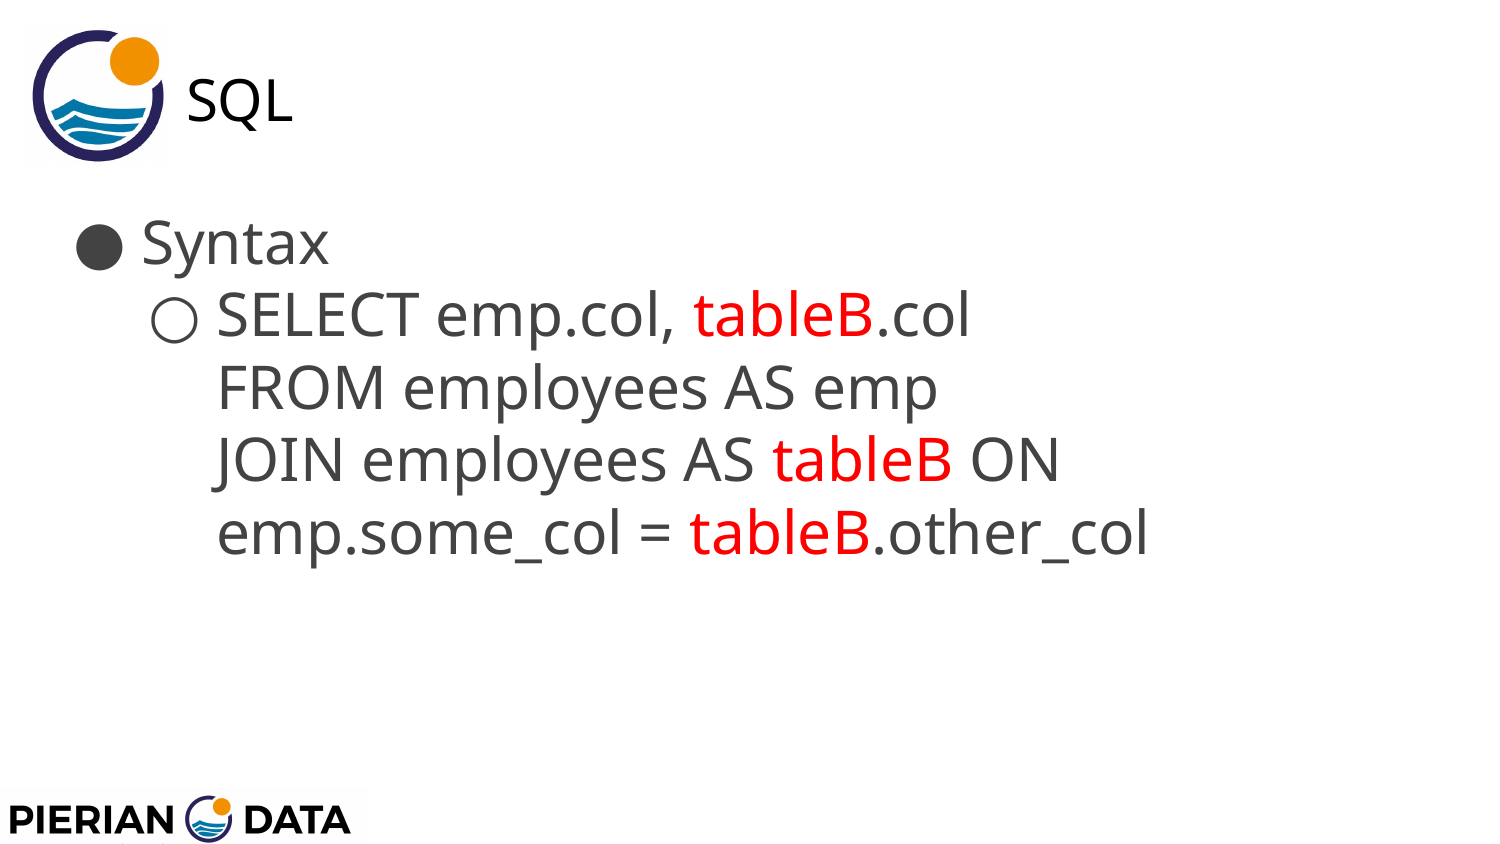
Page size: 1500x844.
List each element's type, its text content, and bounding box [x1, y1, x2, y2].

picture [0, 787, 368, 844]
picture [24, 24, 172, 167]
title SQL [176, 48, 1449, 143]
list Syntax SELECT emp.col, tableB.col FROM employees AS emp JOIN employees AS tableB ON emp.some_col = tableB.other_col [51, 189, 1476, 750]
